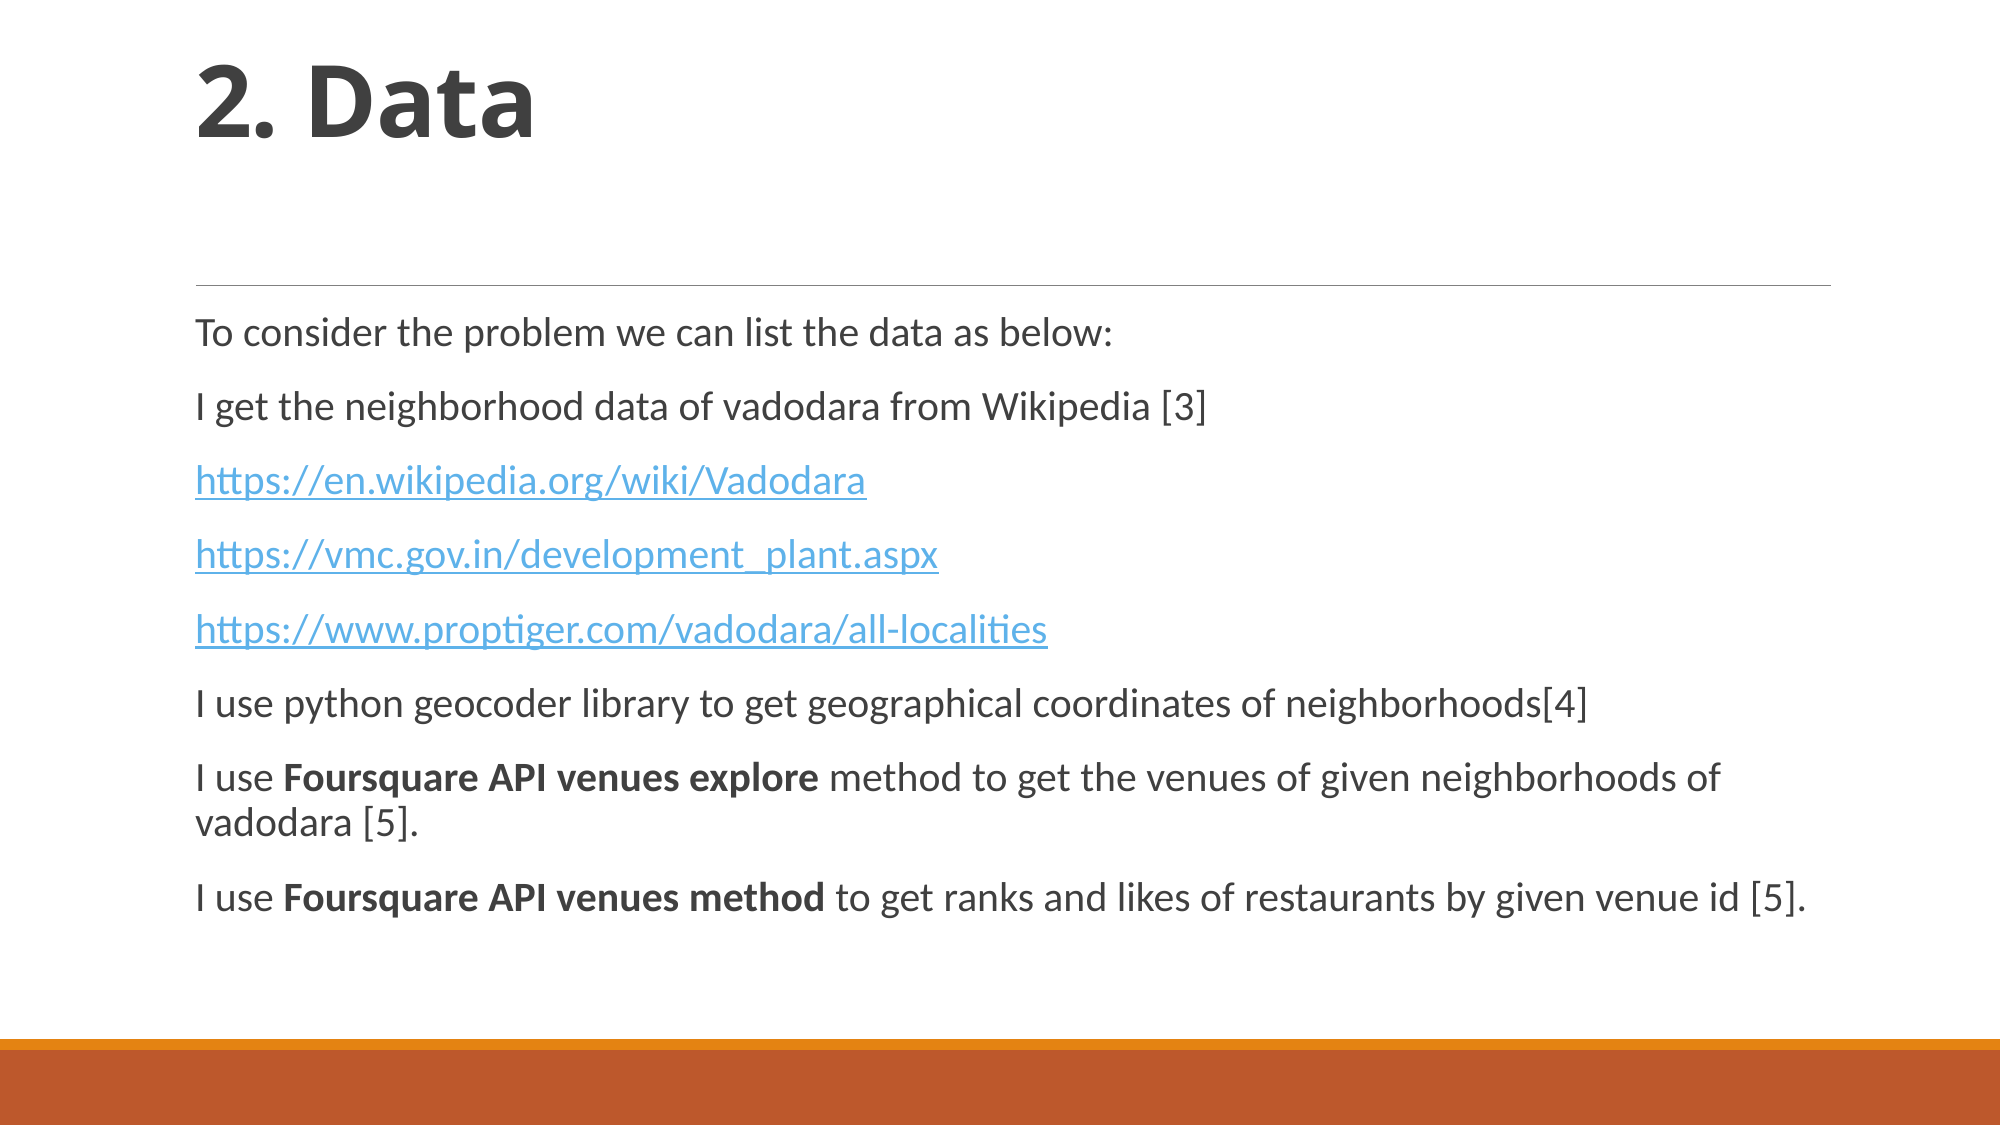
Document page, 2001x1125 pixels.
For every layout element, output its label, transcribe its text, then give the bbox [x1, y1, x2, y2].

list To consider the problem we can list the data as below: I get the neighborhood data of vadodara from Wikipedia [3] https://en.wikipedia.org/wiki/Vadodara https://vmc.gov.in/development_plant.aspx https://www.proptiger.com/vadodara/all-localities I use python geocoder library to get geographical coordinates of neighborhoods[4] I use Foursquare API venues explore method to get the venues of given neighborhoods of vadodara [5]. I use Foursquare API venues method to get ranks and likes of restaurants by given venue id [5]. [180, 302, 1830, 963]
title 2. Data [180, 47, 1830, 285]
